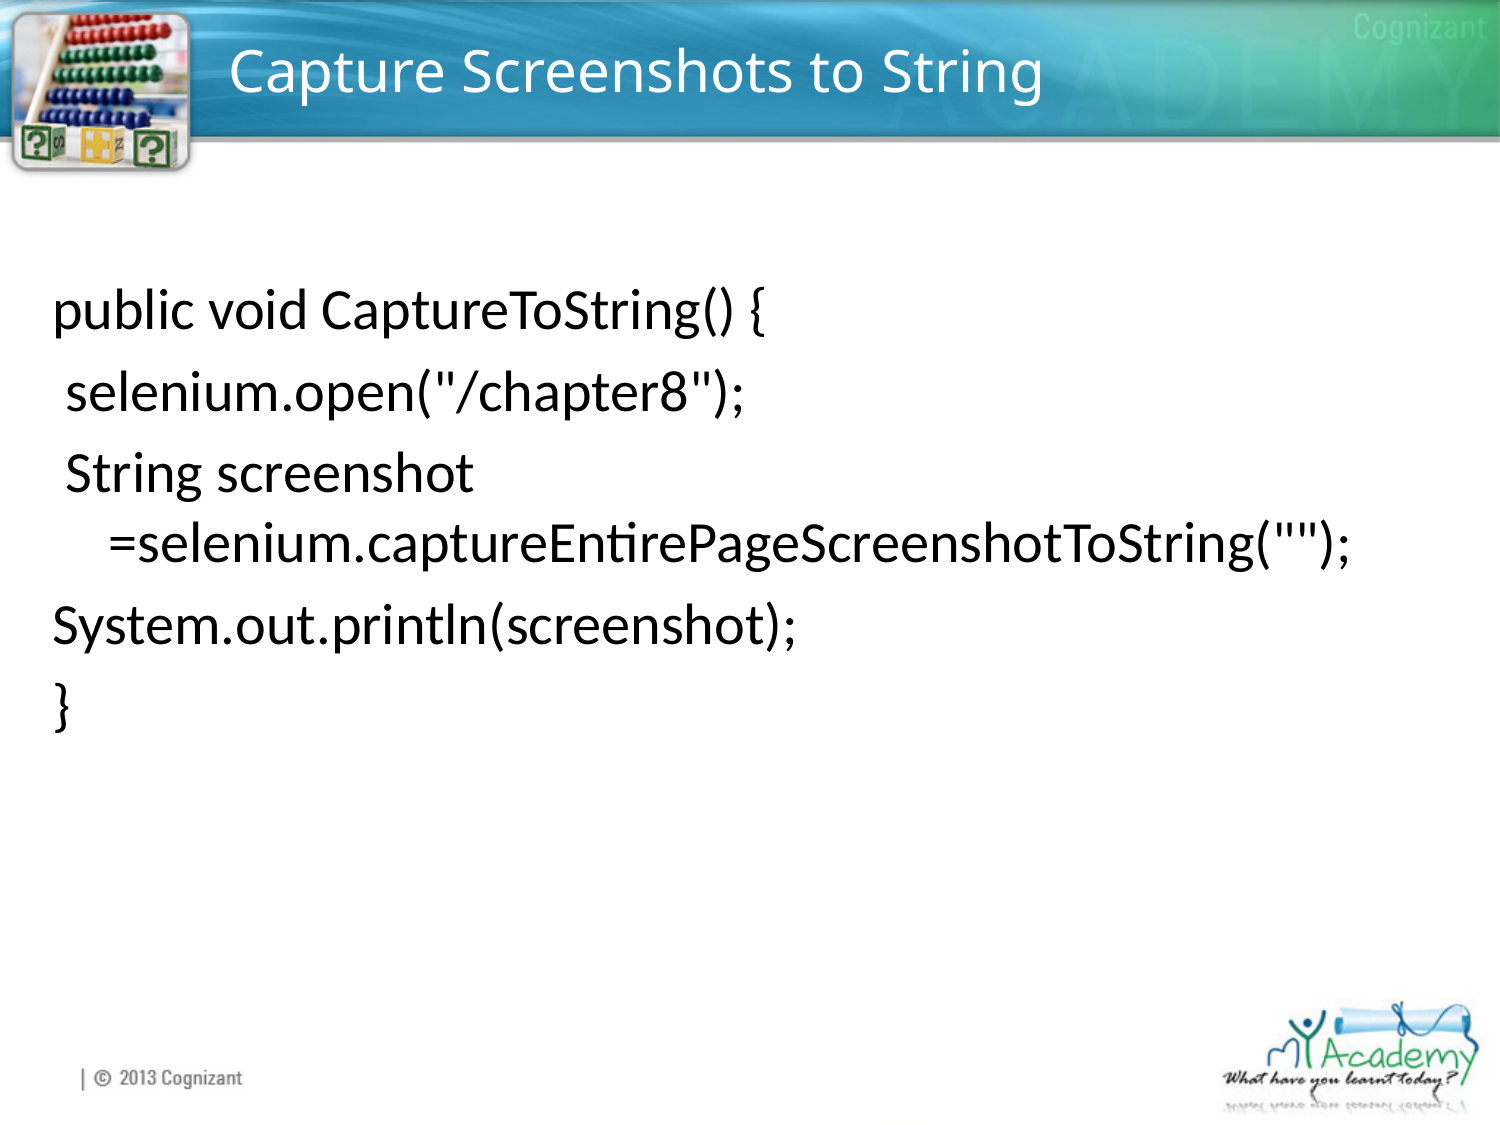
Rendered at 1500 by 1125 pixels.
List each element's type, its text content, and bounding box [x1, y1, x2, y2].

list public void CaptureToString() { selenium.open("/chapter8"); String screenshot =selenium.captureEntirePageScreenshotToString(""); System.out.println(screenshot); } [37, 263, 1463, 1076]
title Capture Screenshots to String [213, 0, 1500, 163]
picture [0, 0, 1500, 1125]
